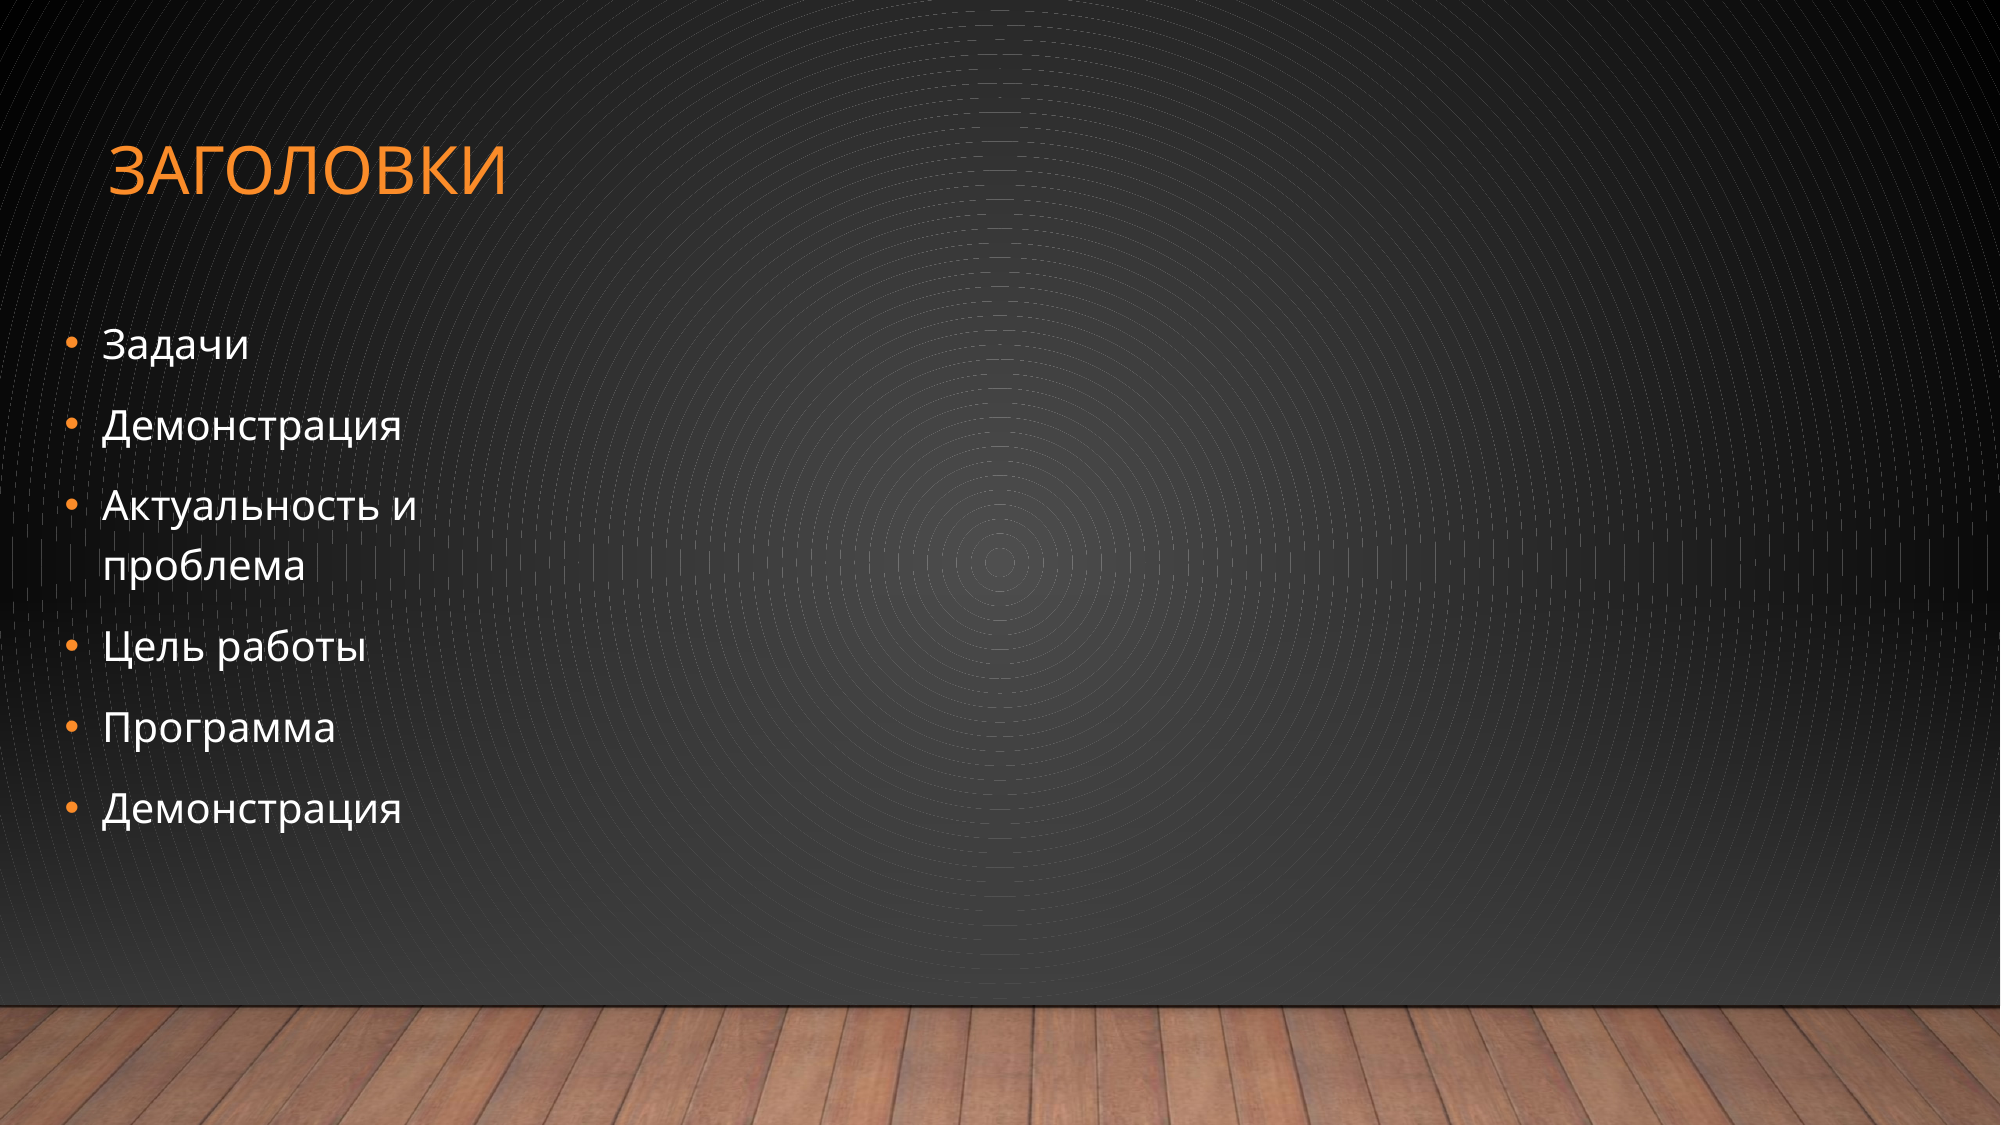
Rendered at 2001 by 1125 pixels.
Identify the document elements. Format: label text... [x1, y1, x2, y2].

title заголовки [49, 86, 570, 259]
picture [0, 1005, 2000, 1125]
list Задачи Демонстрация Актуальность и проблема Цель работы Программа Демонстрация [49, 300, 633, 950]
